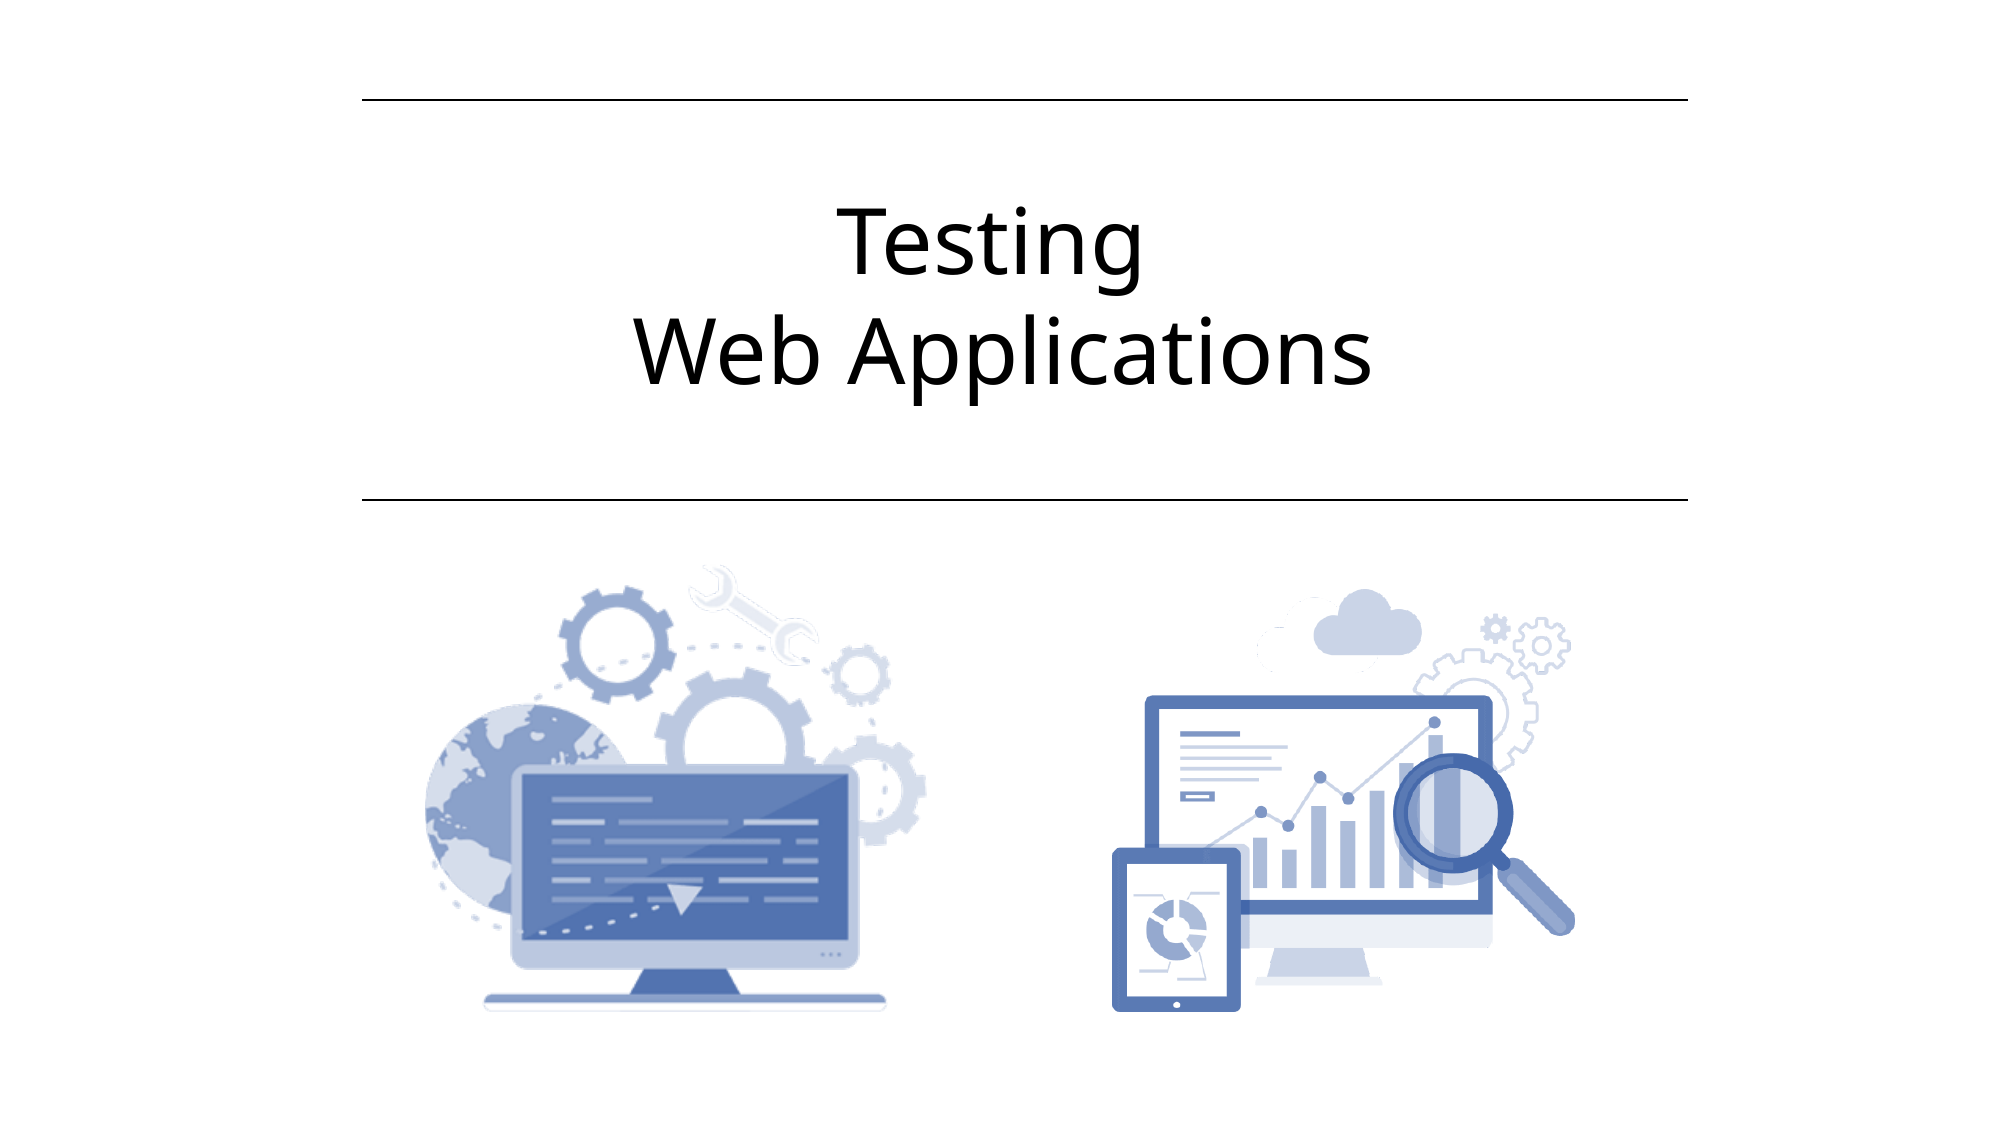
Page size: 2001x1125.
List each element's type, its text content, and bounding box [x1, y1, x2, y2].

picture [424, 564, 927, 1012]
text_box Testing Web Applications [285, 174, 1723, 438]
picture [1112, 589, 1575, 1012]
